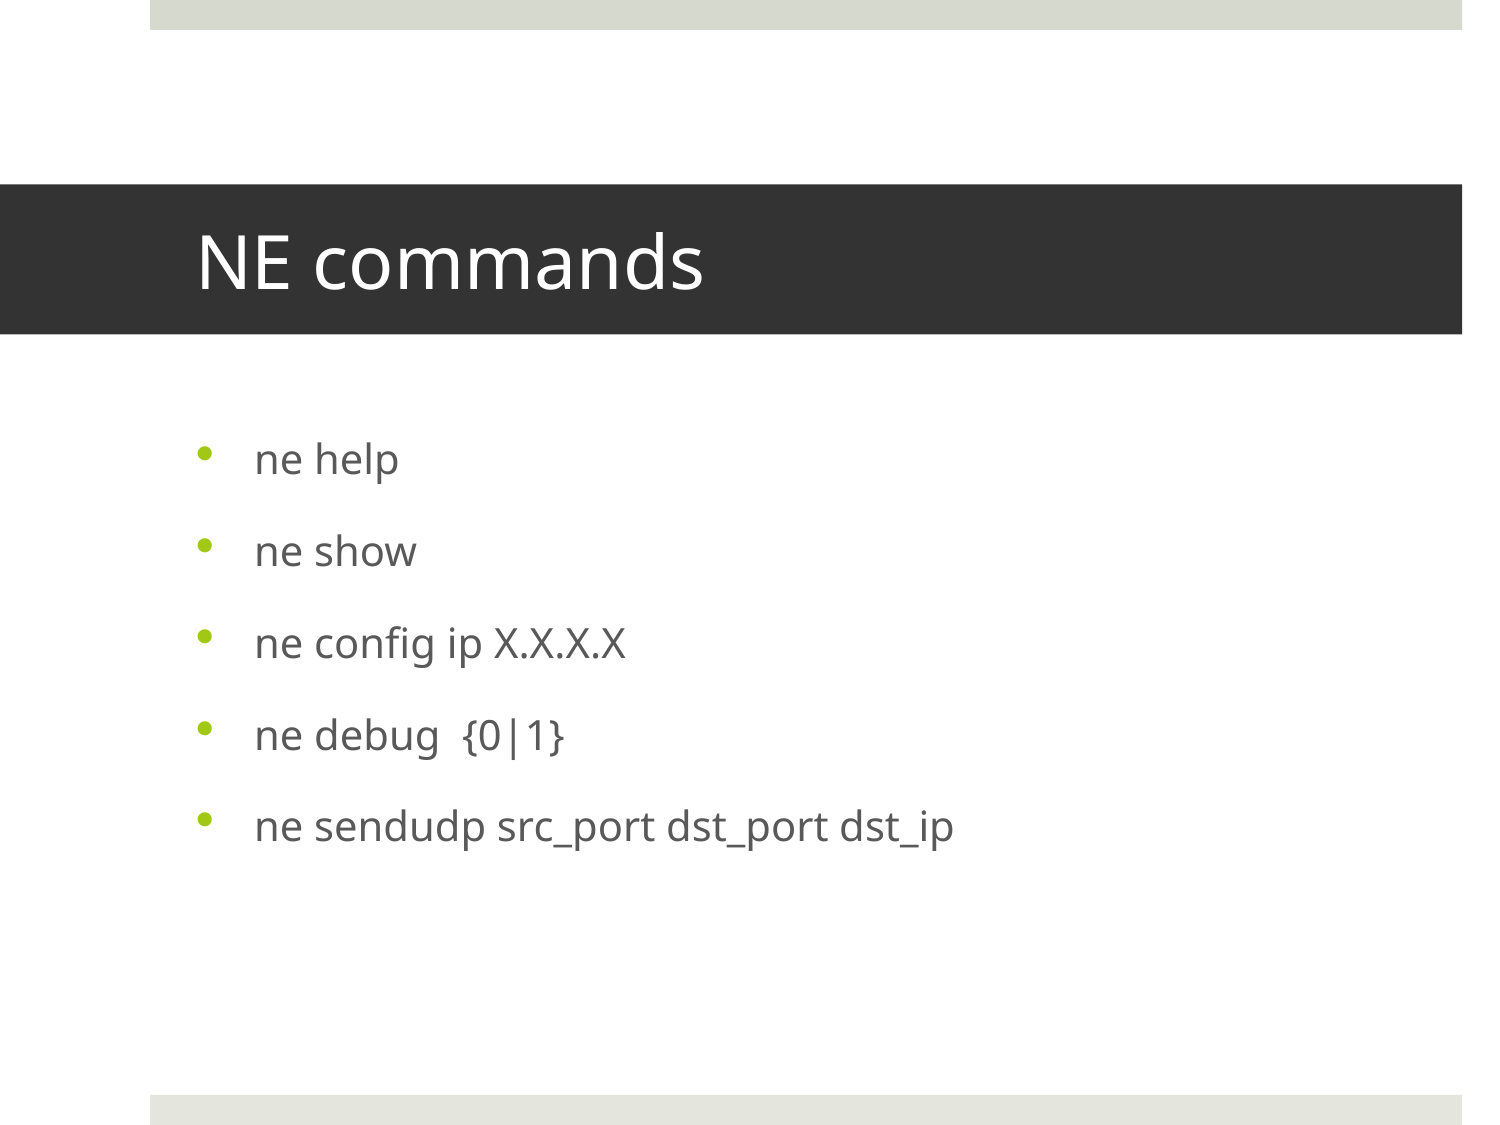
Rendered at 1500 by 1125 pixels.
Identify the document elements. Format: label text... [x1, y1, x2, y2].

list ne help ne show ne config ip X.X.X.X ne debug {0|1} ne sendudp src_port dst_port dst_ip [182, 425, 1432, 1028]
title NE commands [0, 184, 1463, 335]
